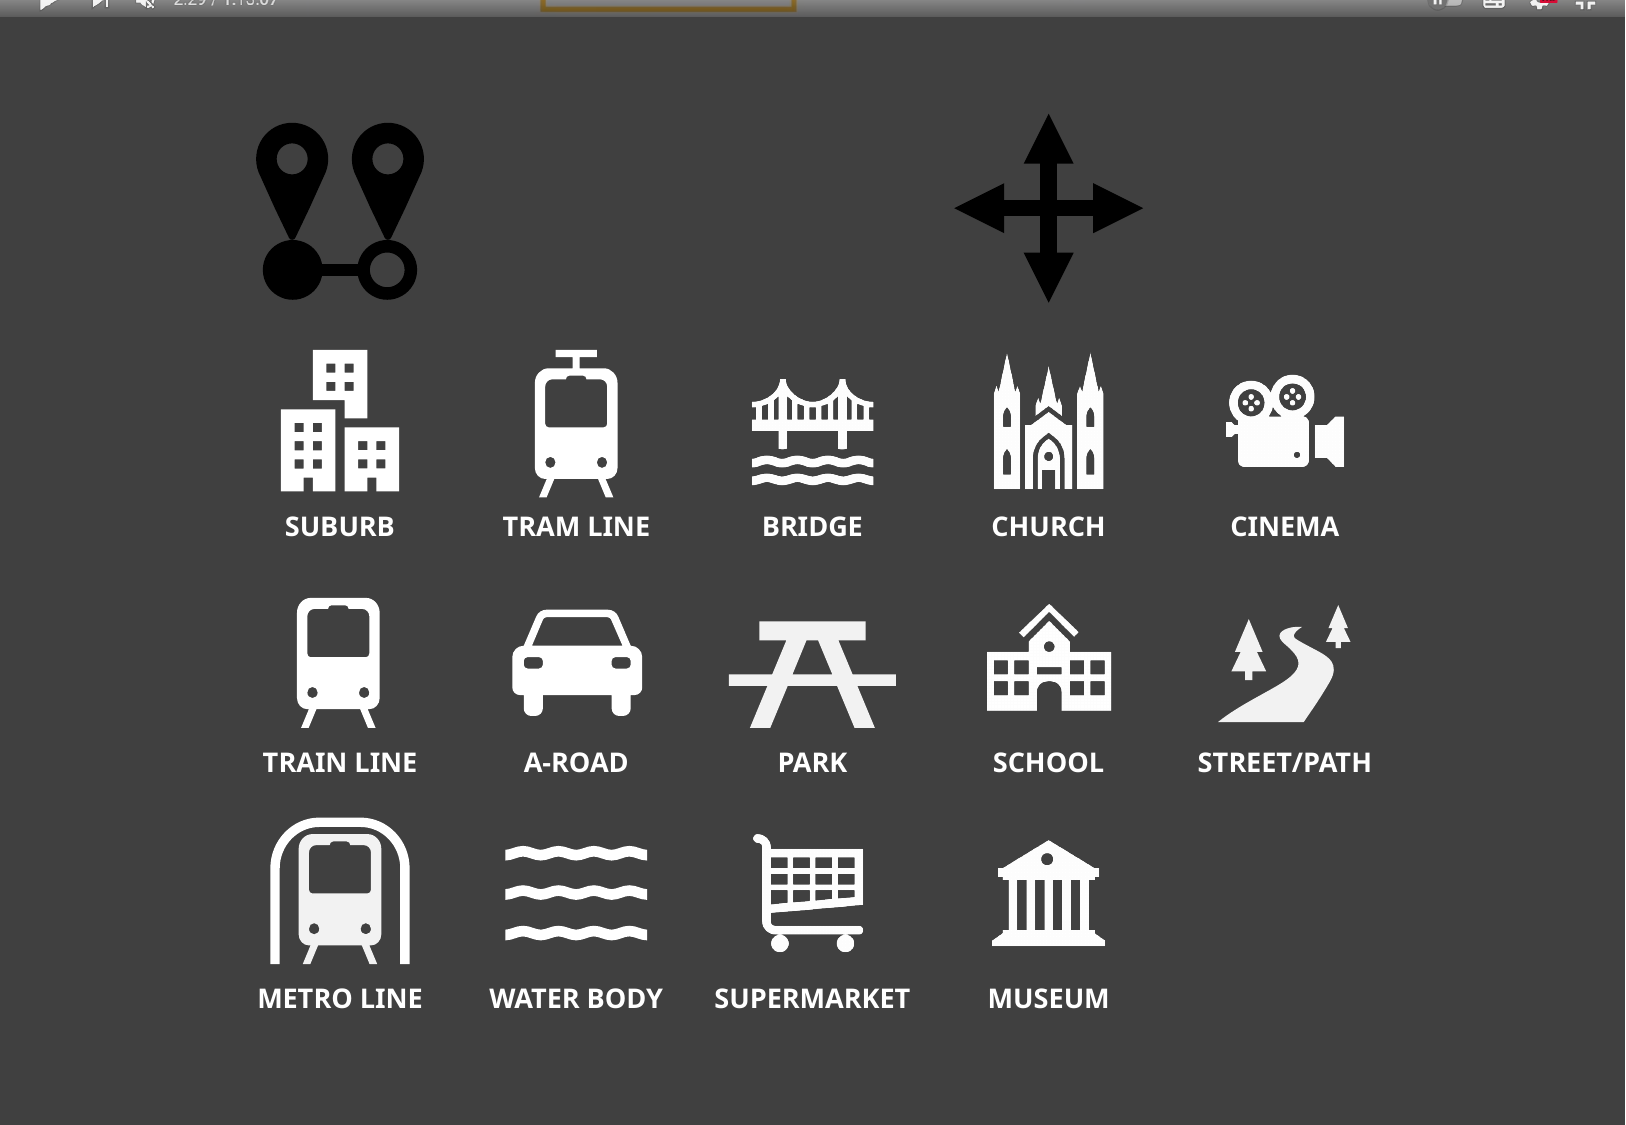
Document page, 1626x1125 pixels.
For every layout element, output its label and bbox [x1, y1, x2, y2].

text_box [929, 798, 1168, 1036]
text_box [221, 89, 459, 325]
text_box [929, 89, 1168, 325]
text_box [1166, 561, 1404, 800]
text_box [693, 325, 932, 563]
text_box [1166, 325, 1404, 561]
text_box [221, 798, 459, 1036]
picture [0, 0, 1625, 18]
text_box [932, 325, 1166, 561]
text_box [693, 563, 932, 800]
text_box [932, 561, 1166, 798]
text_box [459, 563, 693, 798]
text_box [221, 561, 459, 798]
text_box [459, 798, 695, 1036]
text_box [221, 325, 457, 561]
text_box [695, 800, 929, 1036]
text_box [457, 325, 693, 563]
